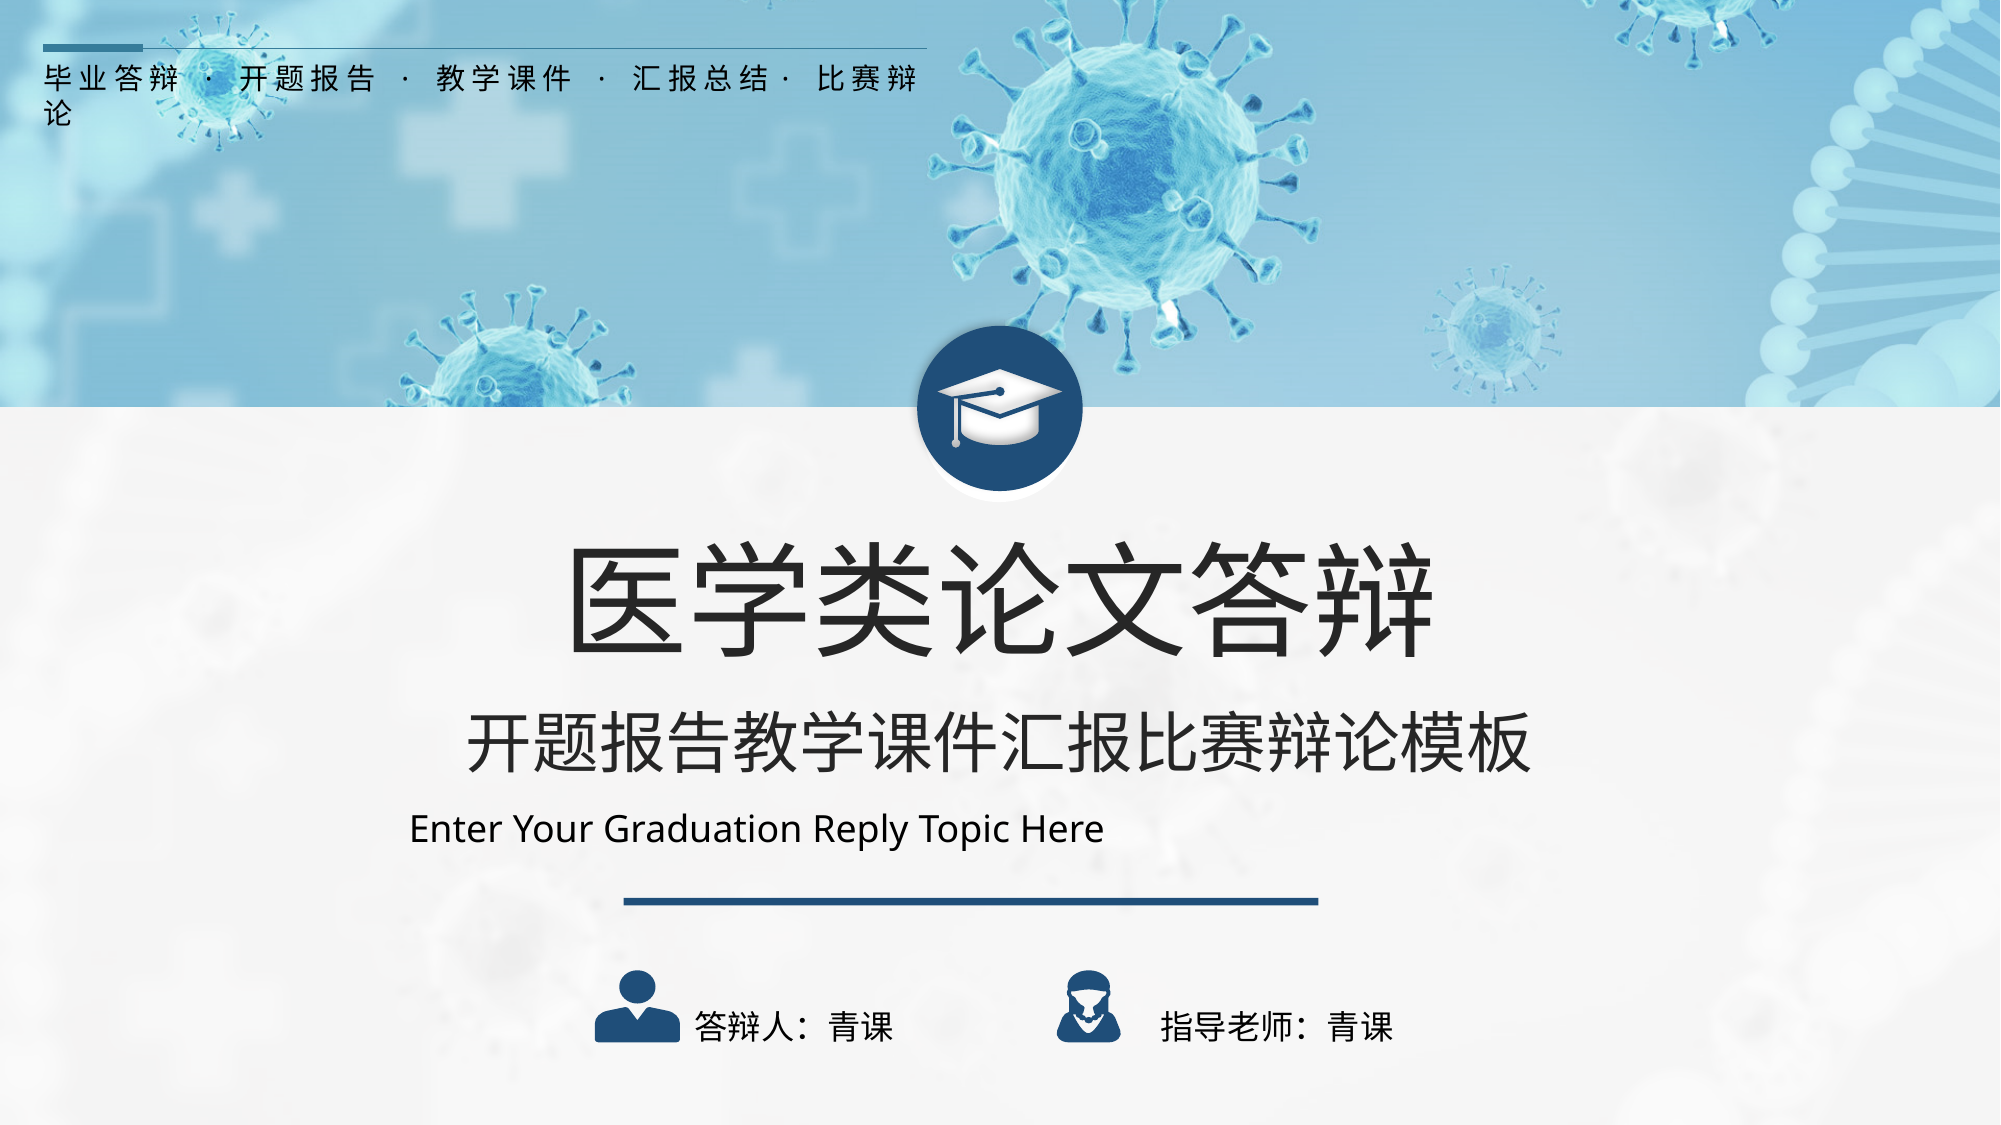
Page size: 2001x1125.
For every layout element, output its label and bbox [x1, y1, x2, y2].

picture [0, 0, 2000, 1125]
text_box [43, 35, 927, 49]
text_box [594, 970, 972, 1055]
text_box [917, 325, 1083, 503]
text_box [1056, 970, 1475, 1055]
